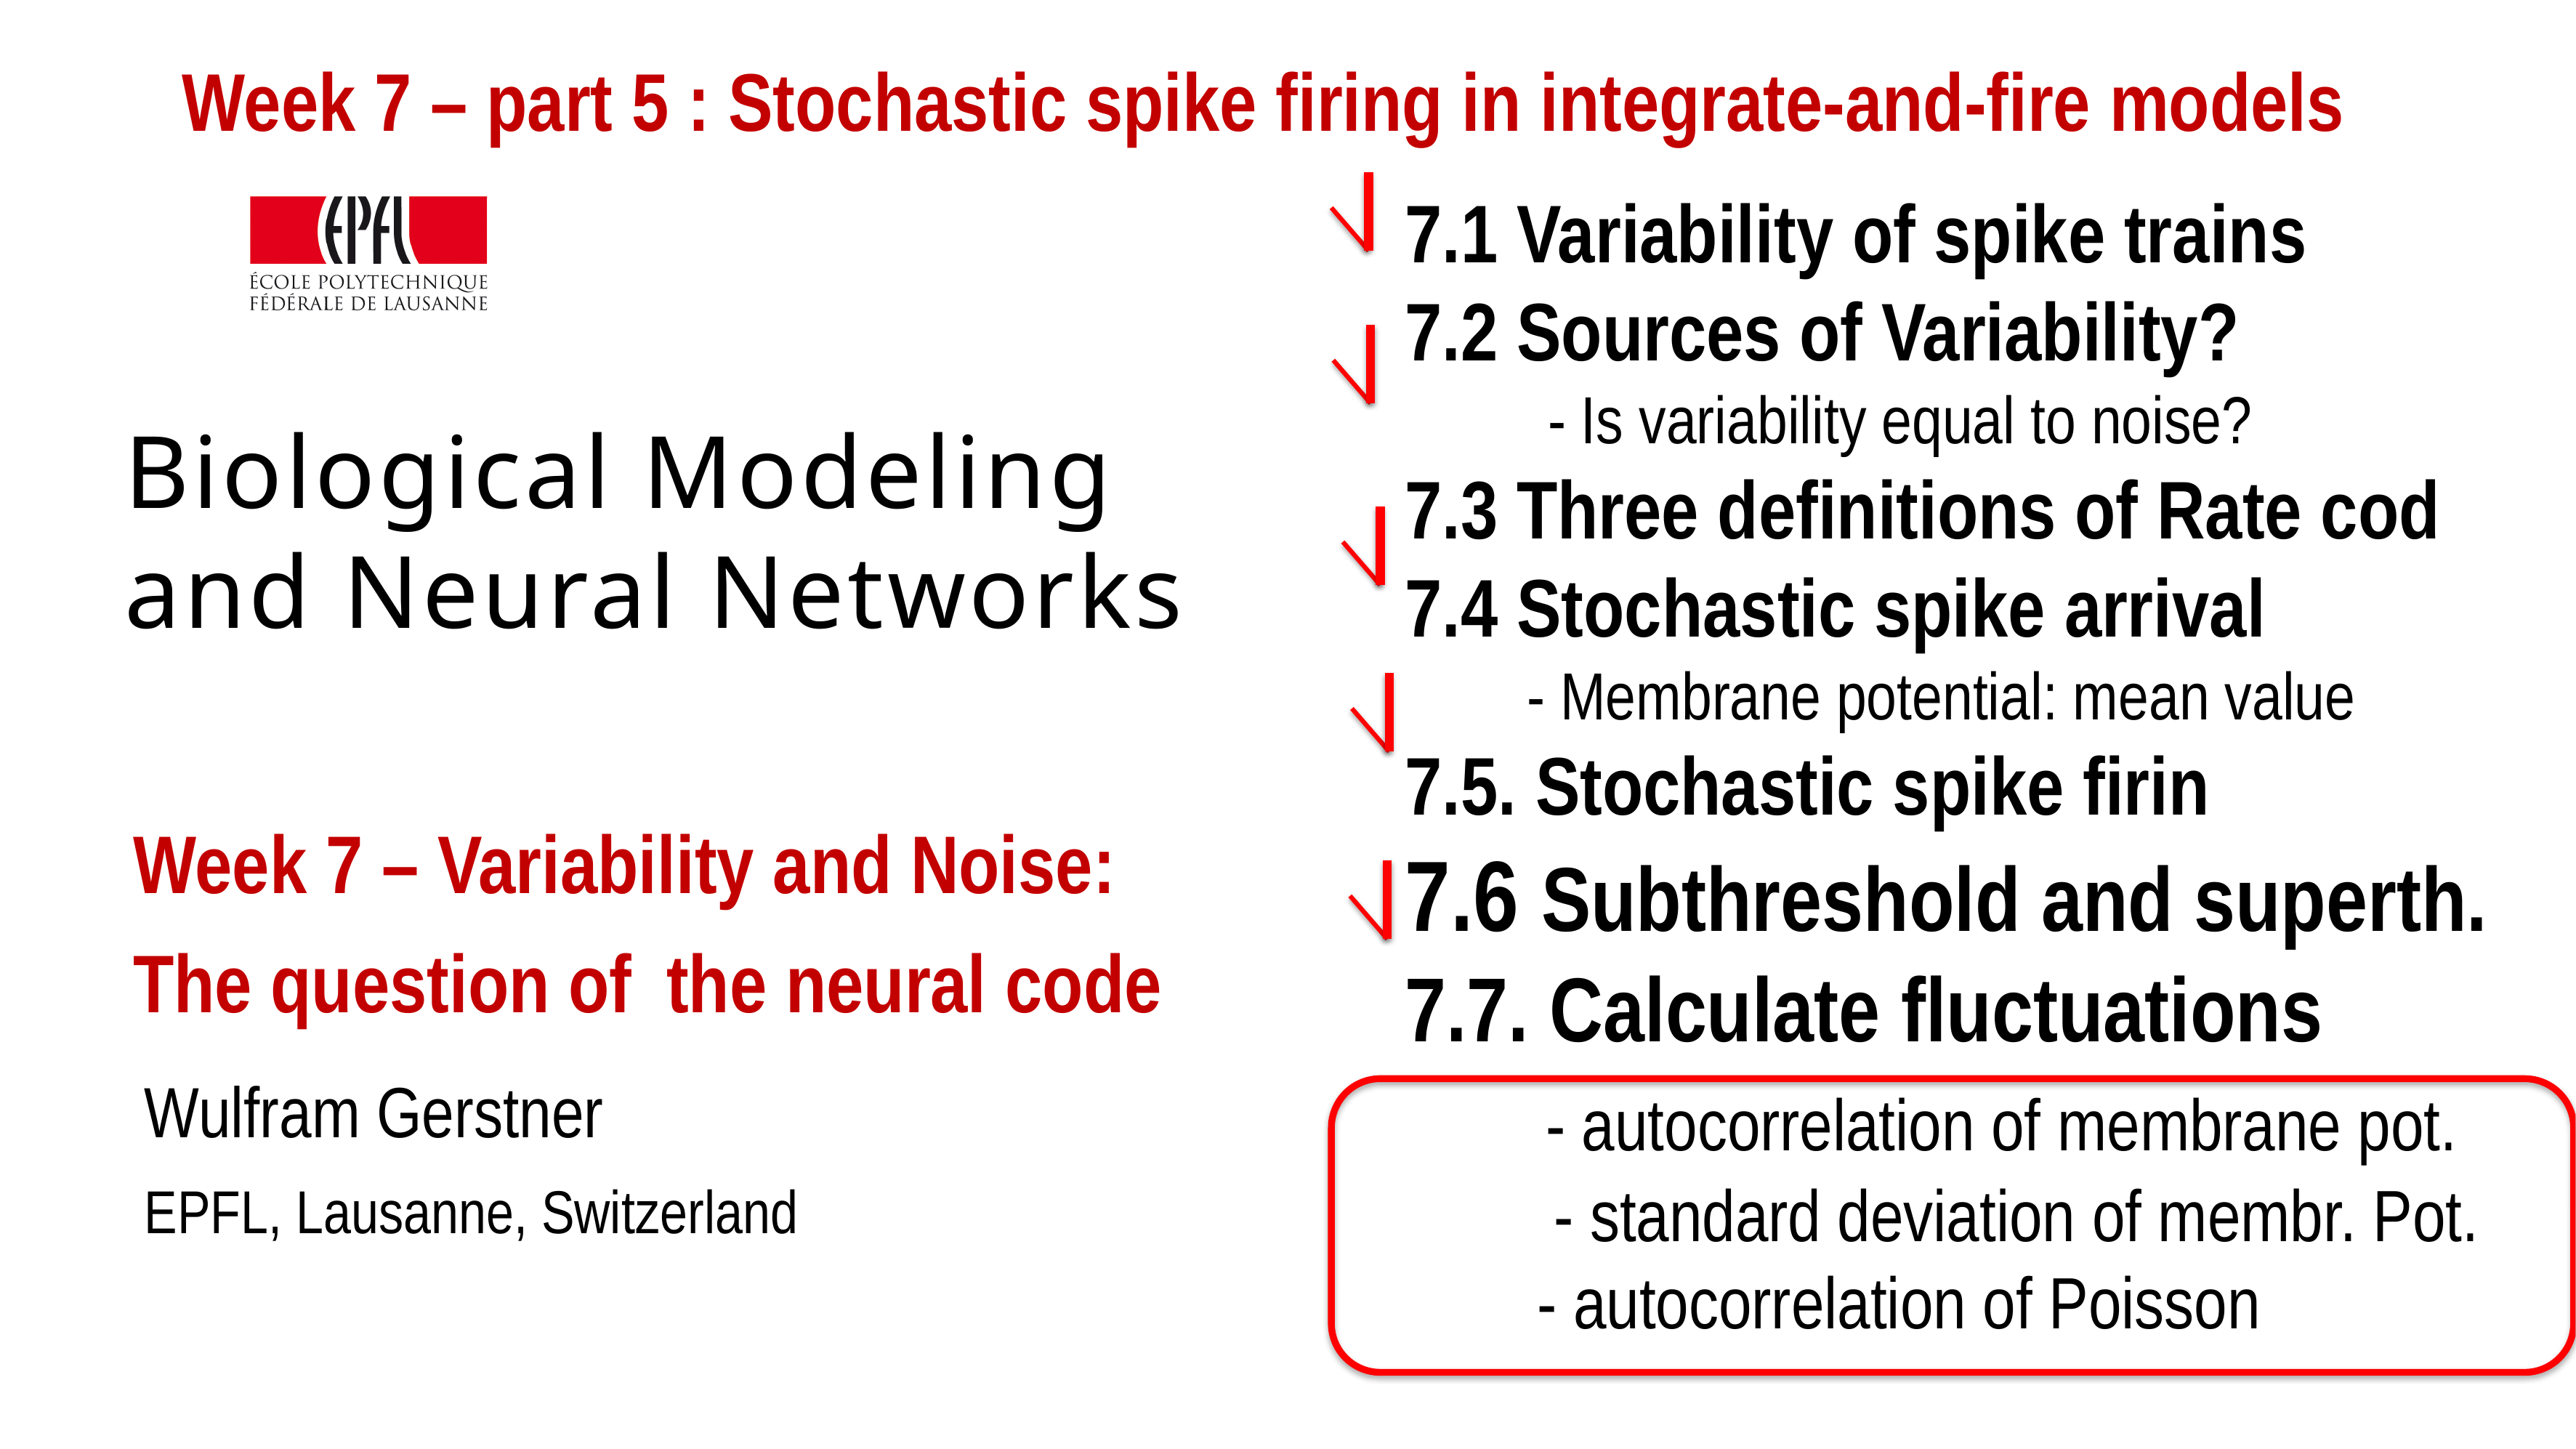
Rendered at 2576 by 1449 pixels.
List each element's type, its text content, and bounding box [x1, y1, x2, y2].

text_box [1331, 171, 1369, 251]
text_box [1352, 672, 1390, 752]
list Wulfram Gerstner EPFL, Lausanne, Switzerland [133, 1060, 1044, 1288]
text_box [1331, 1078, 2575, 1373]
title Biological Modeling and Neural Networks [113, 403, 1216, 752]
list Week 7 – Variability and Noise: The question of the neural code [122, 806, 1333, 1061]
picture [242, 188, 495, 318]
text_box Week 7 – part 5 : Stochastic spike firing in integrate-and-fire models [133, 44, 2440, 153]
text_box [1333, 324, 1371, 404]
text_box 7.1 Variability of spike trains 7.2 Sources of Variability? - Is variability equal to noise? 7.3 Three definitions of Rate cod 7.4 Stochastic spike arrival - Membrane potential: mean value 7.5. Stochastic spike firin 7.6 Subthreshold and superth. 7.7. Calculate fluctuations - autocorrelation of membrane pot. - standard deviation of membr. Pot. - autocorrelation of Poisson [1333, 1347, 2576, 1443]
text_box 7.1 Variability of spike trains 7.2 Sources of Variability? - Is variability equal to noise? 7.3 Three definitions of Rate cod 7.4 Stochastic spike arrival - Membrane potential: mean value 7.5. Stochastic spike firin 7.6 Subthreshold and superth. 7.7. Calculate fluctuations - autocorrelation of membrane pot. - standard deviation of membr. Pot. - autocorrelation of Poisson [1333, 278, 2576, 1110]
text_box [1342, 506, 1381, 586]
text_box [1349, 860, 1388, 940]
